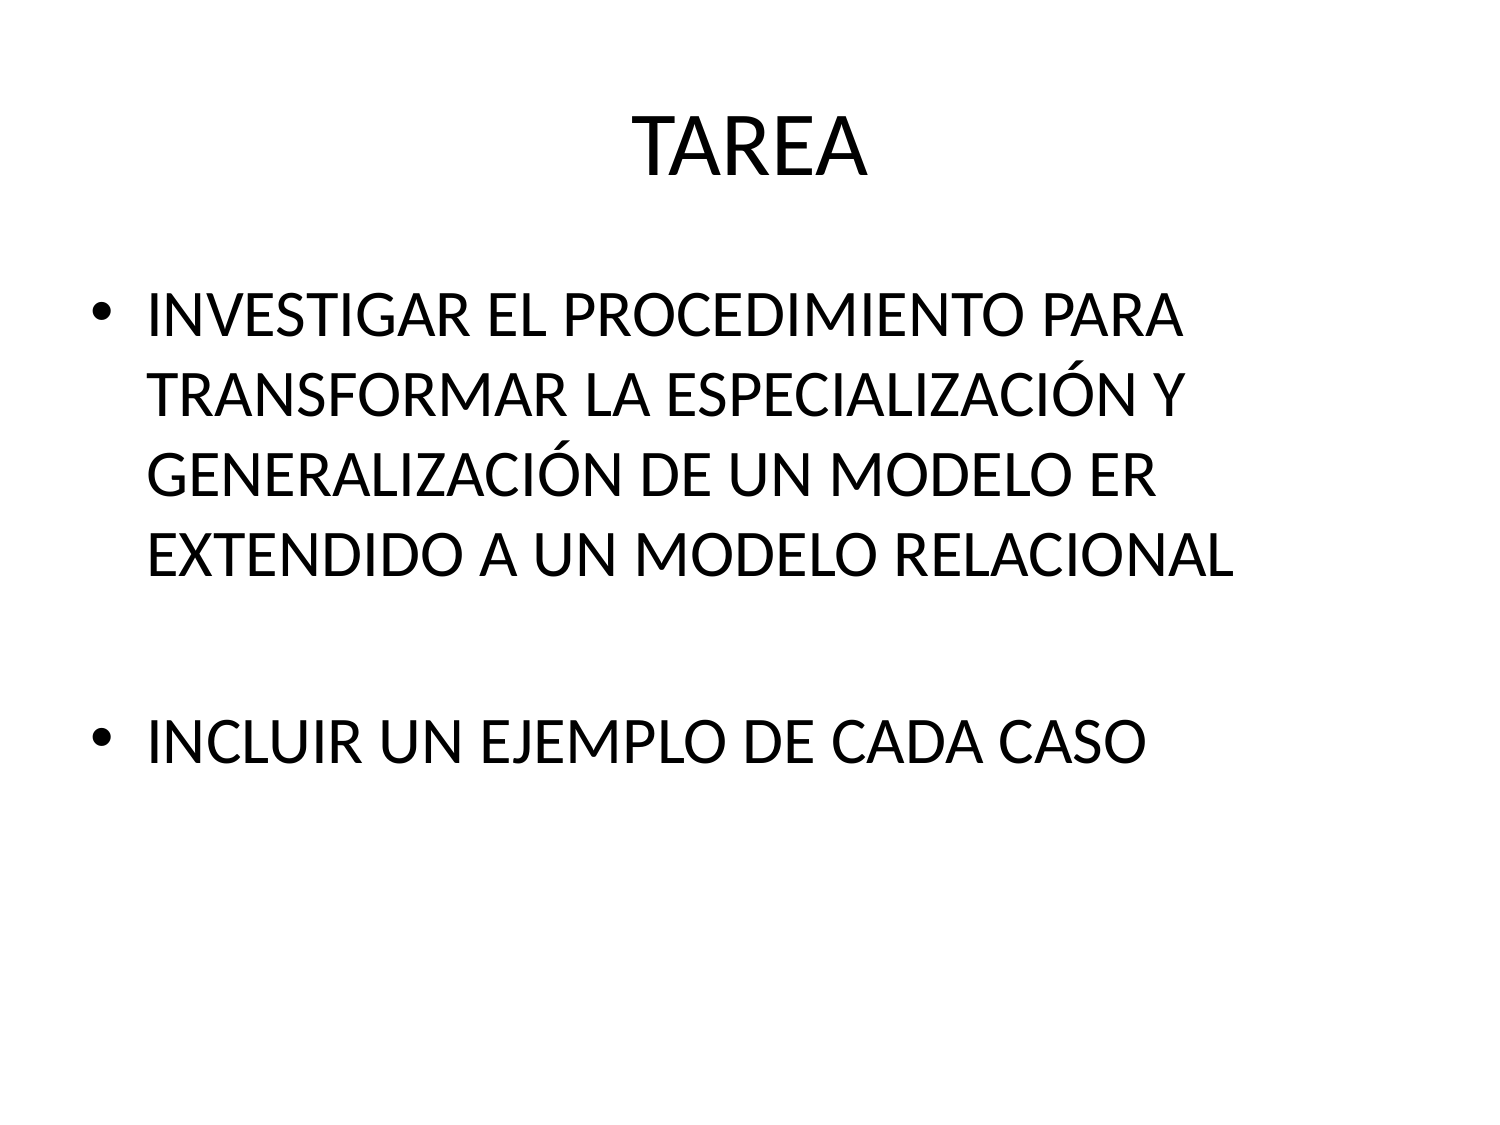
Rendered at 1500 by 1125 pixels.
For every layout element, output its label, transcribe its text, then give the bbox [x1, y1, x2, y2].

title TAREA [75, 45, 1425, 233]
list INVESTIGAR EL PROCEDIMIENTO PARA TRANSFORMAR LA ESPECIALIZACIÓN Y GENERALIZACIÓN DE UN MODELO ER EXTENDIDO A UN MODELO RELACIONAL INCLUIR UN EJEMPLO DE CADA CASO [75, 262, 1425, 1005]
